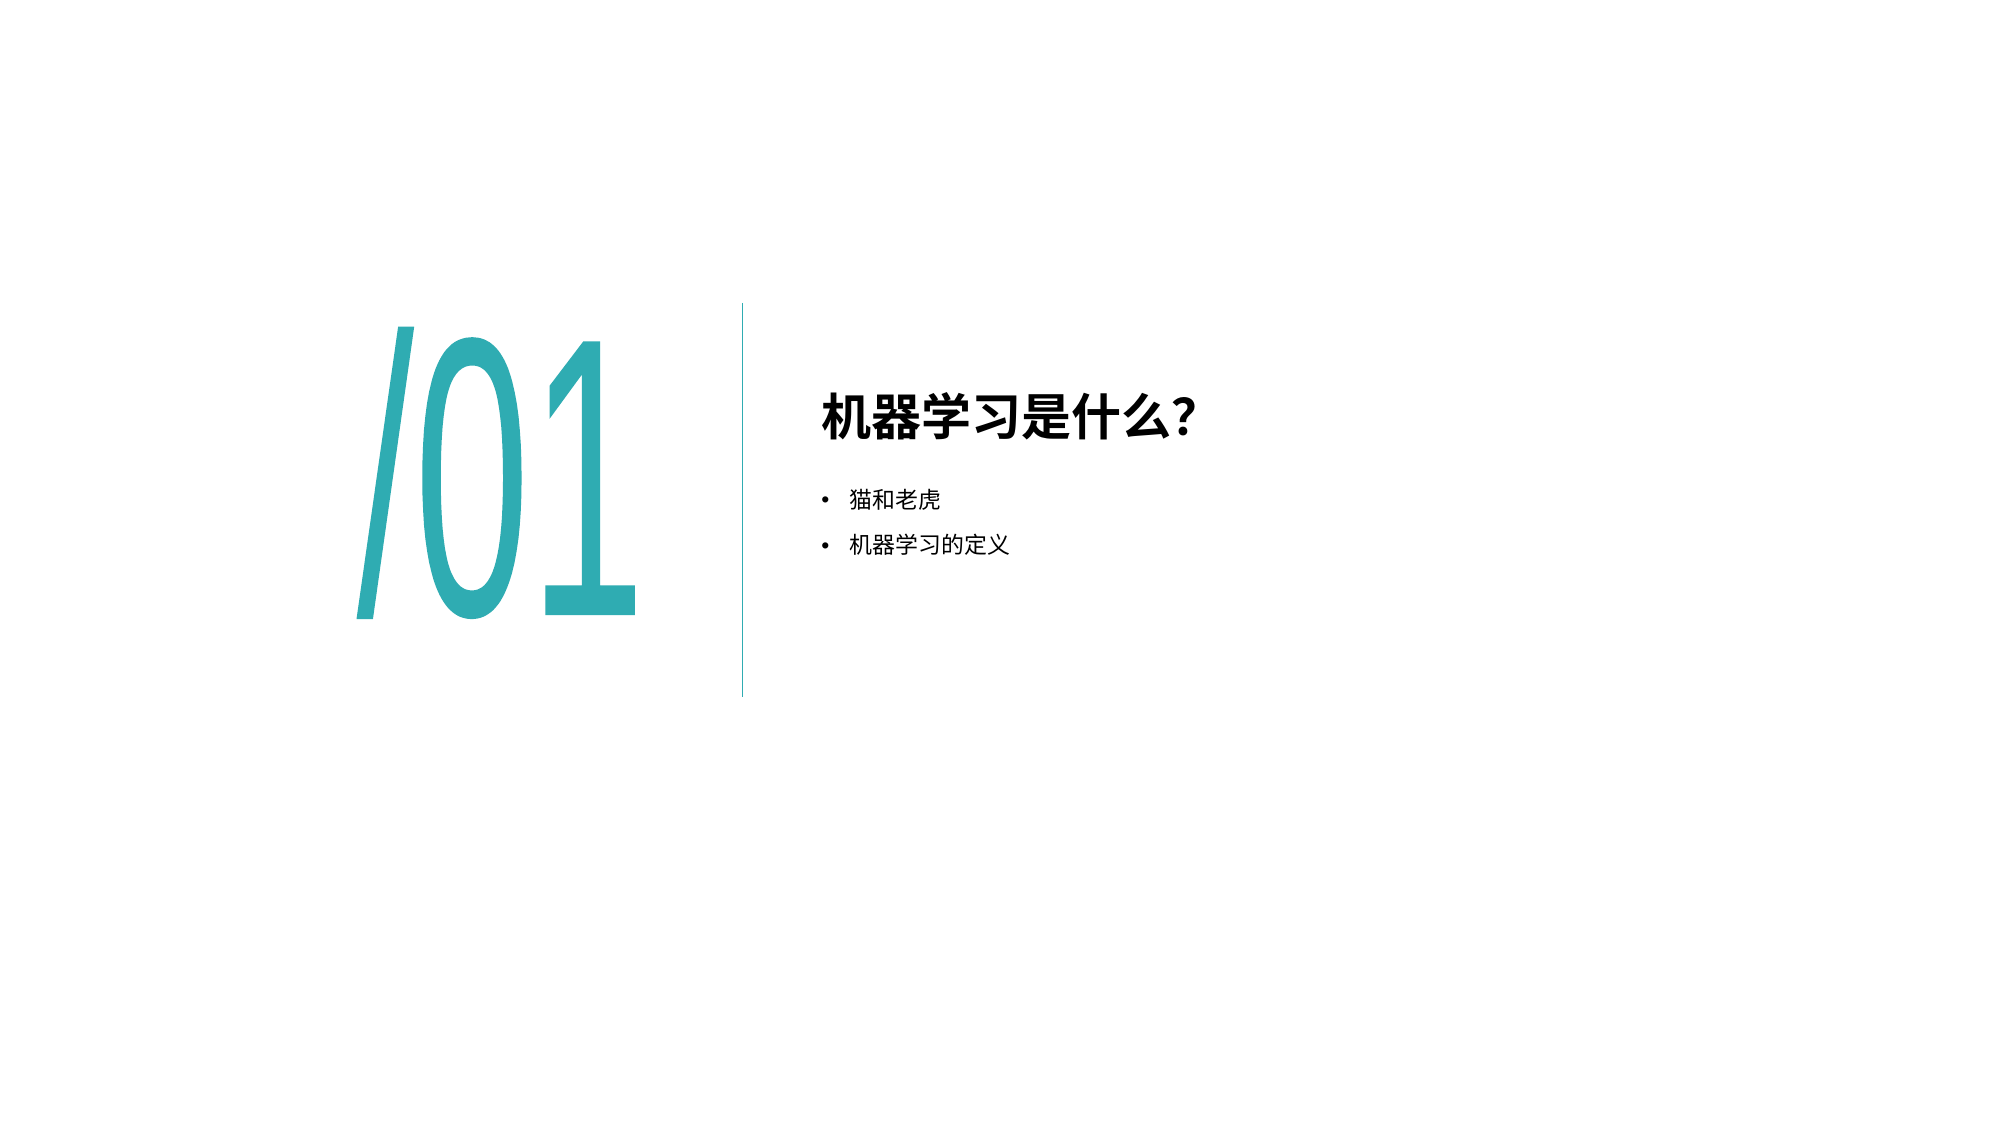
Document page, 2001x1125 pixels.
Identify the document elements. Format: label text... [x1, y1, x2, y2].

title 机器学习是什么？ [806, 365, 1890, 473]
list 猫和老虎 机器学习的定义 [806, 481, 1893, 648]
